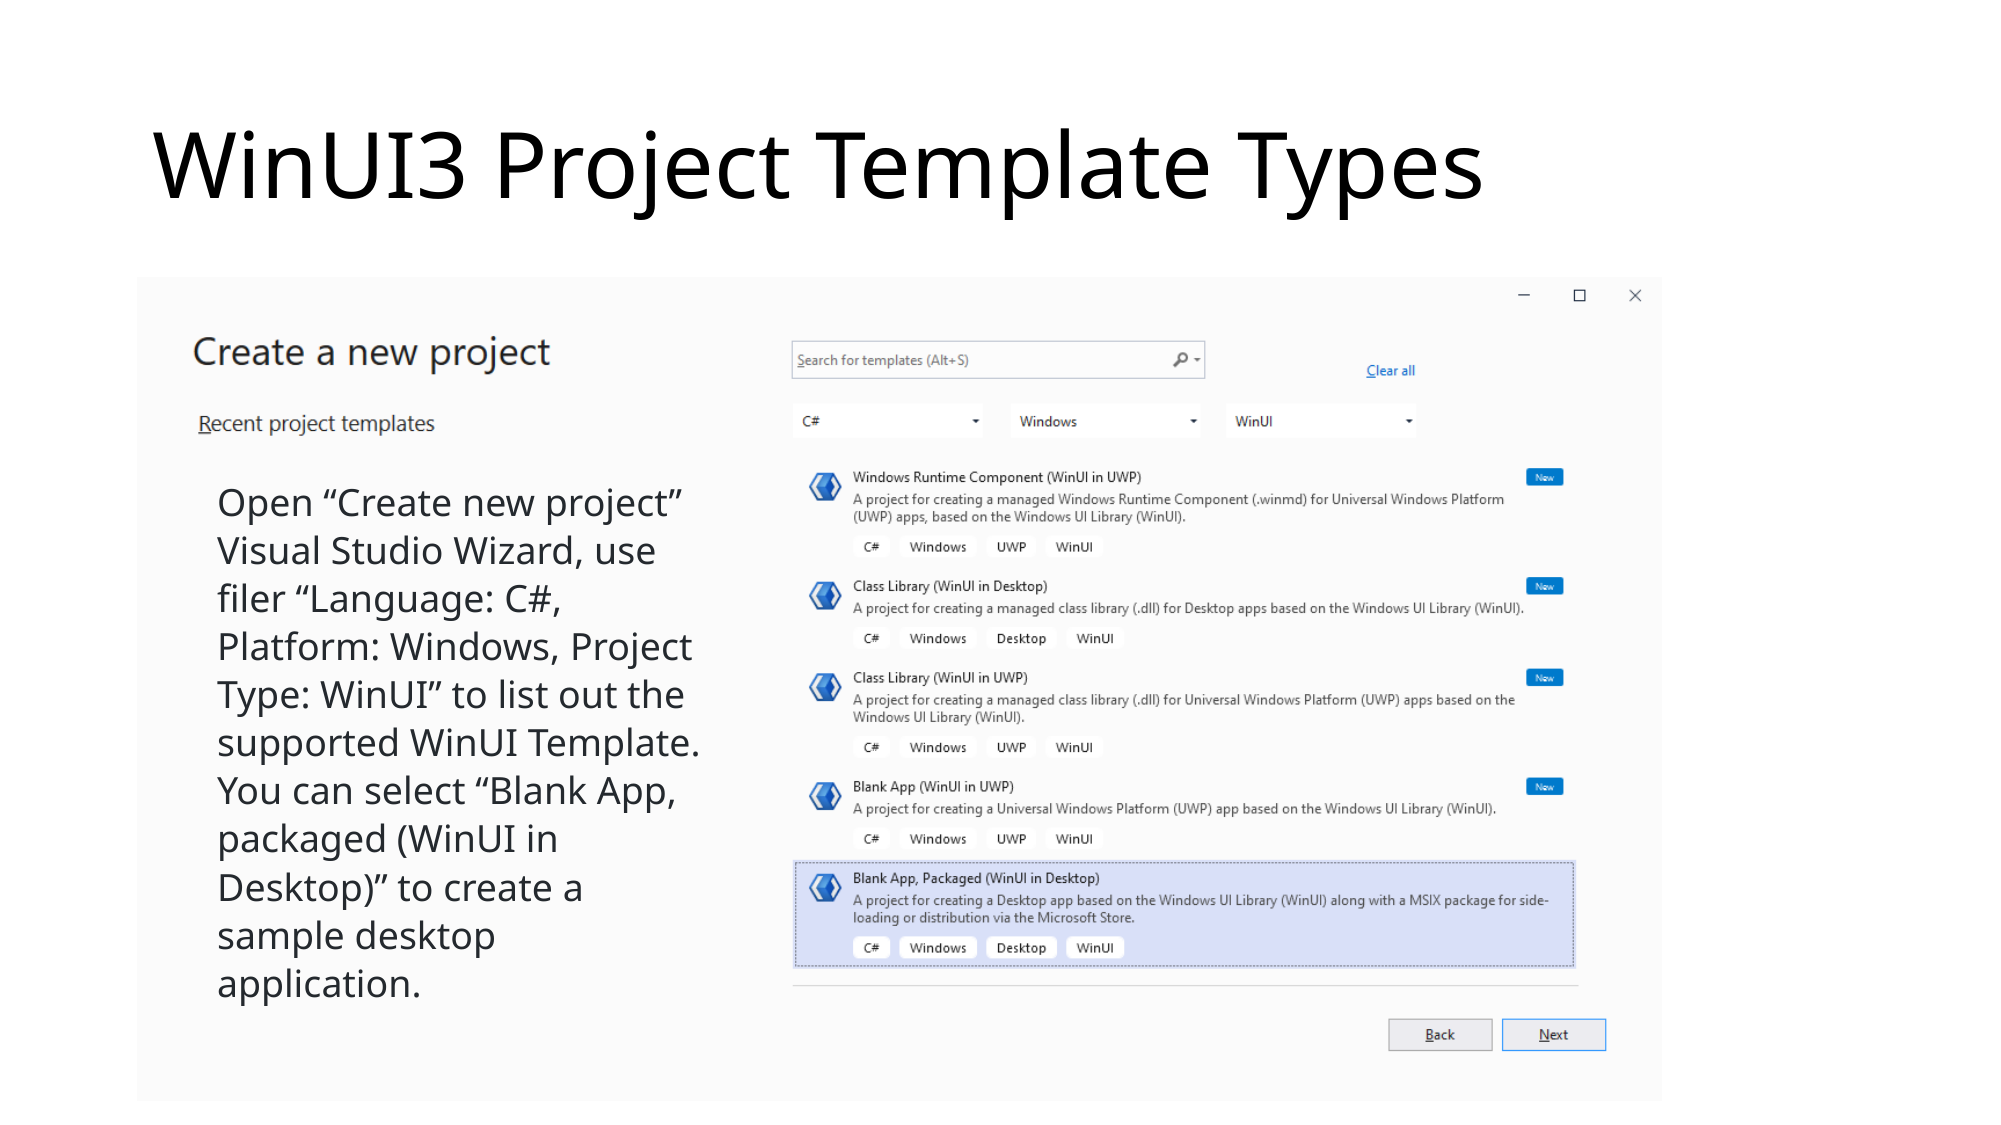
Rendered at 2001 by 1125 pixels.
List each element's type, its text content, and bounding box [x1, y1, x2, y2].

picture [137, 277, 1662, 1101]
title WinUI3 Project Template Types [137, 59, 1863, 278]
